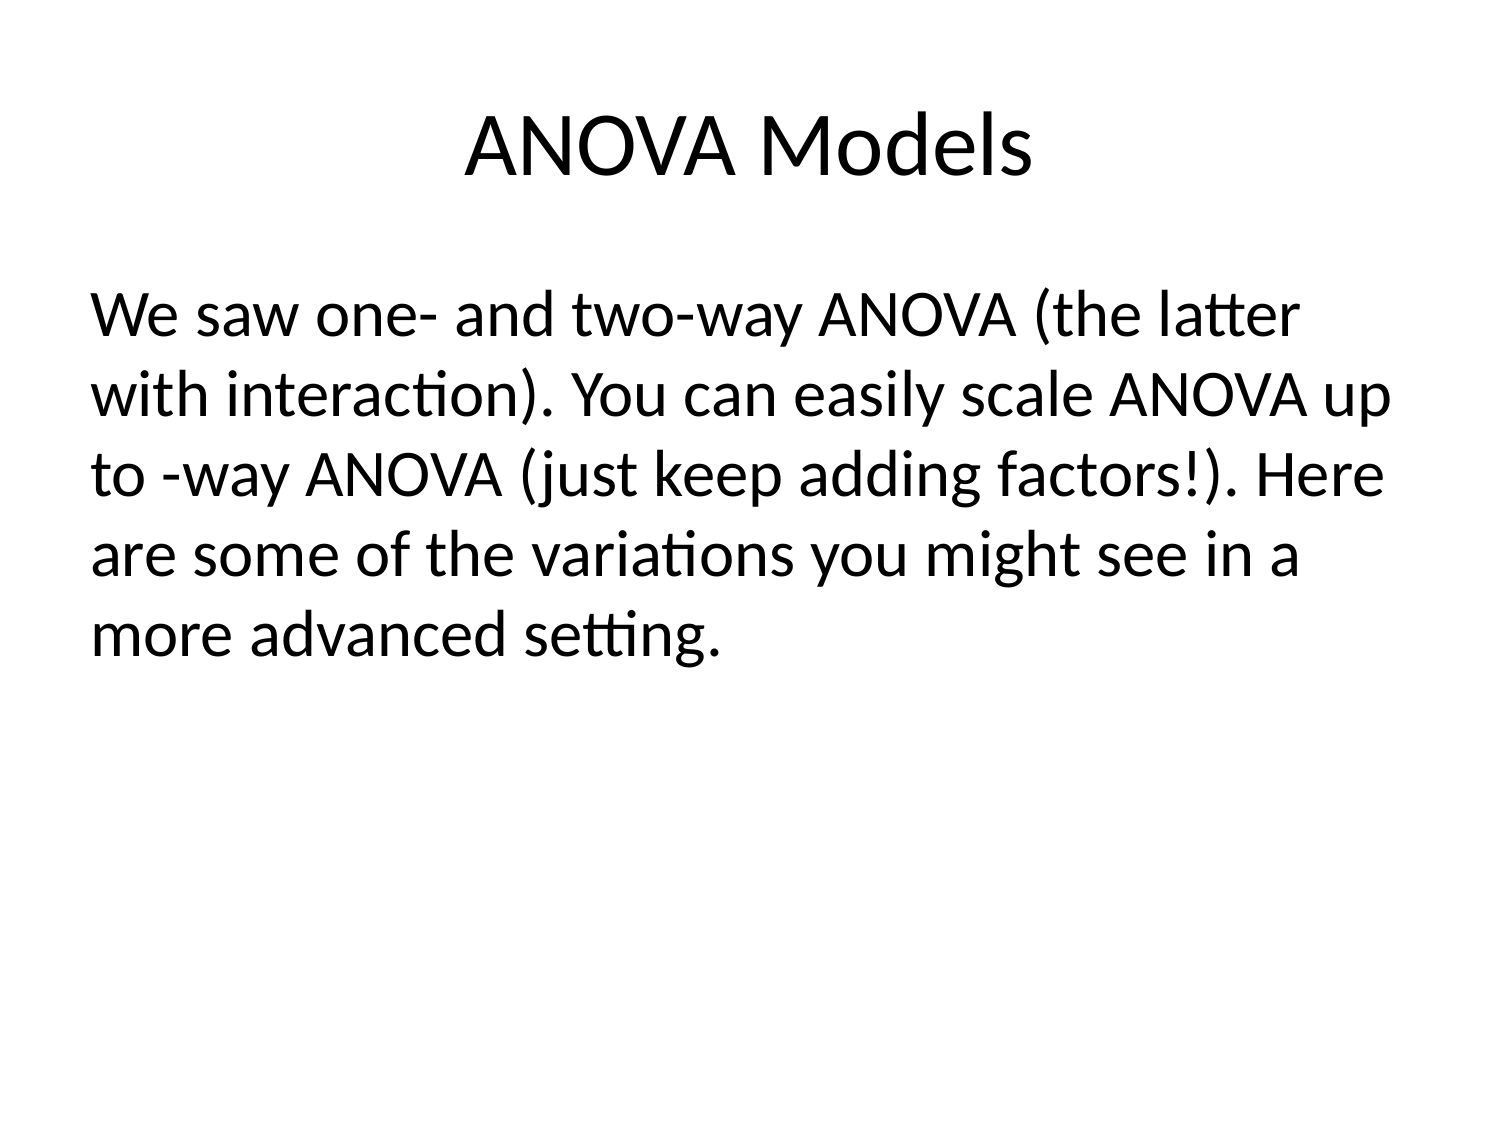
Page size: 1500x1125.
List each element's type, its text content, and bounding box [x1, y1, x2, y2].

title ANOVA Models [75, 45, 1425, 233]
